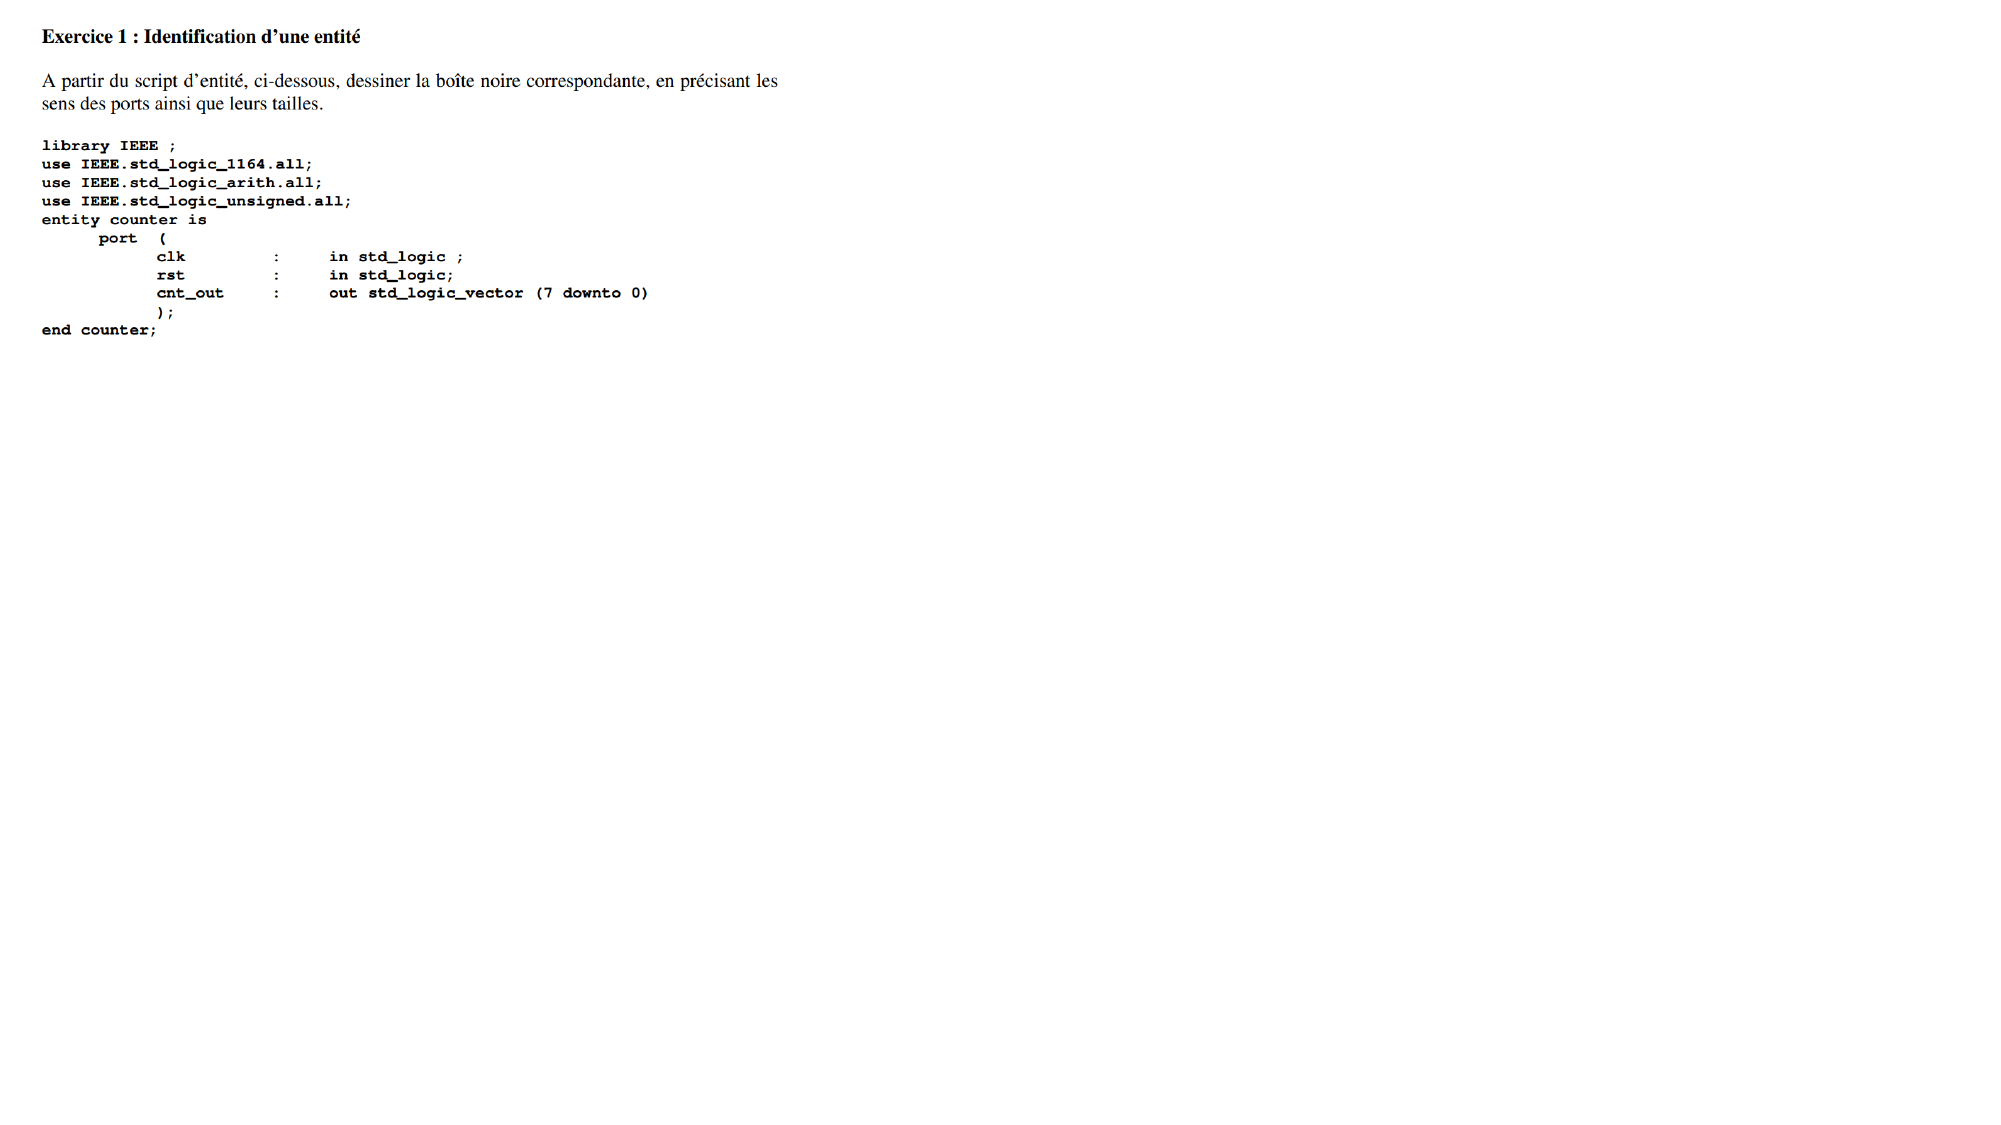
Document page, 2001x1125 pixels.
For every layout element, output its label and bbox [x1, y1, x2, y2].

picture [35, 16, 786, 349]
